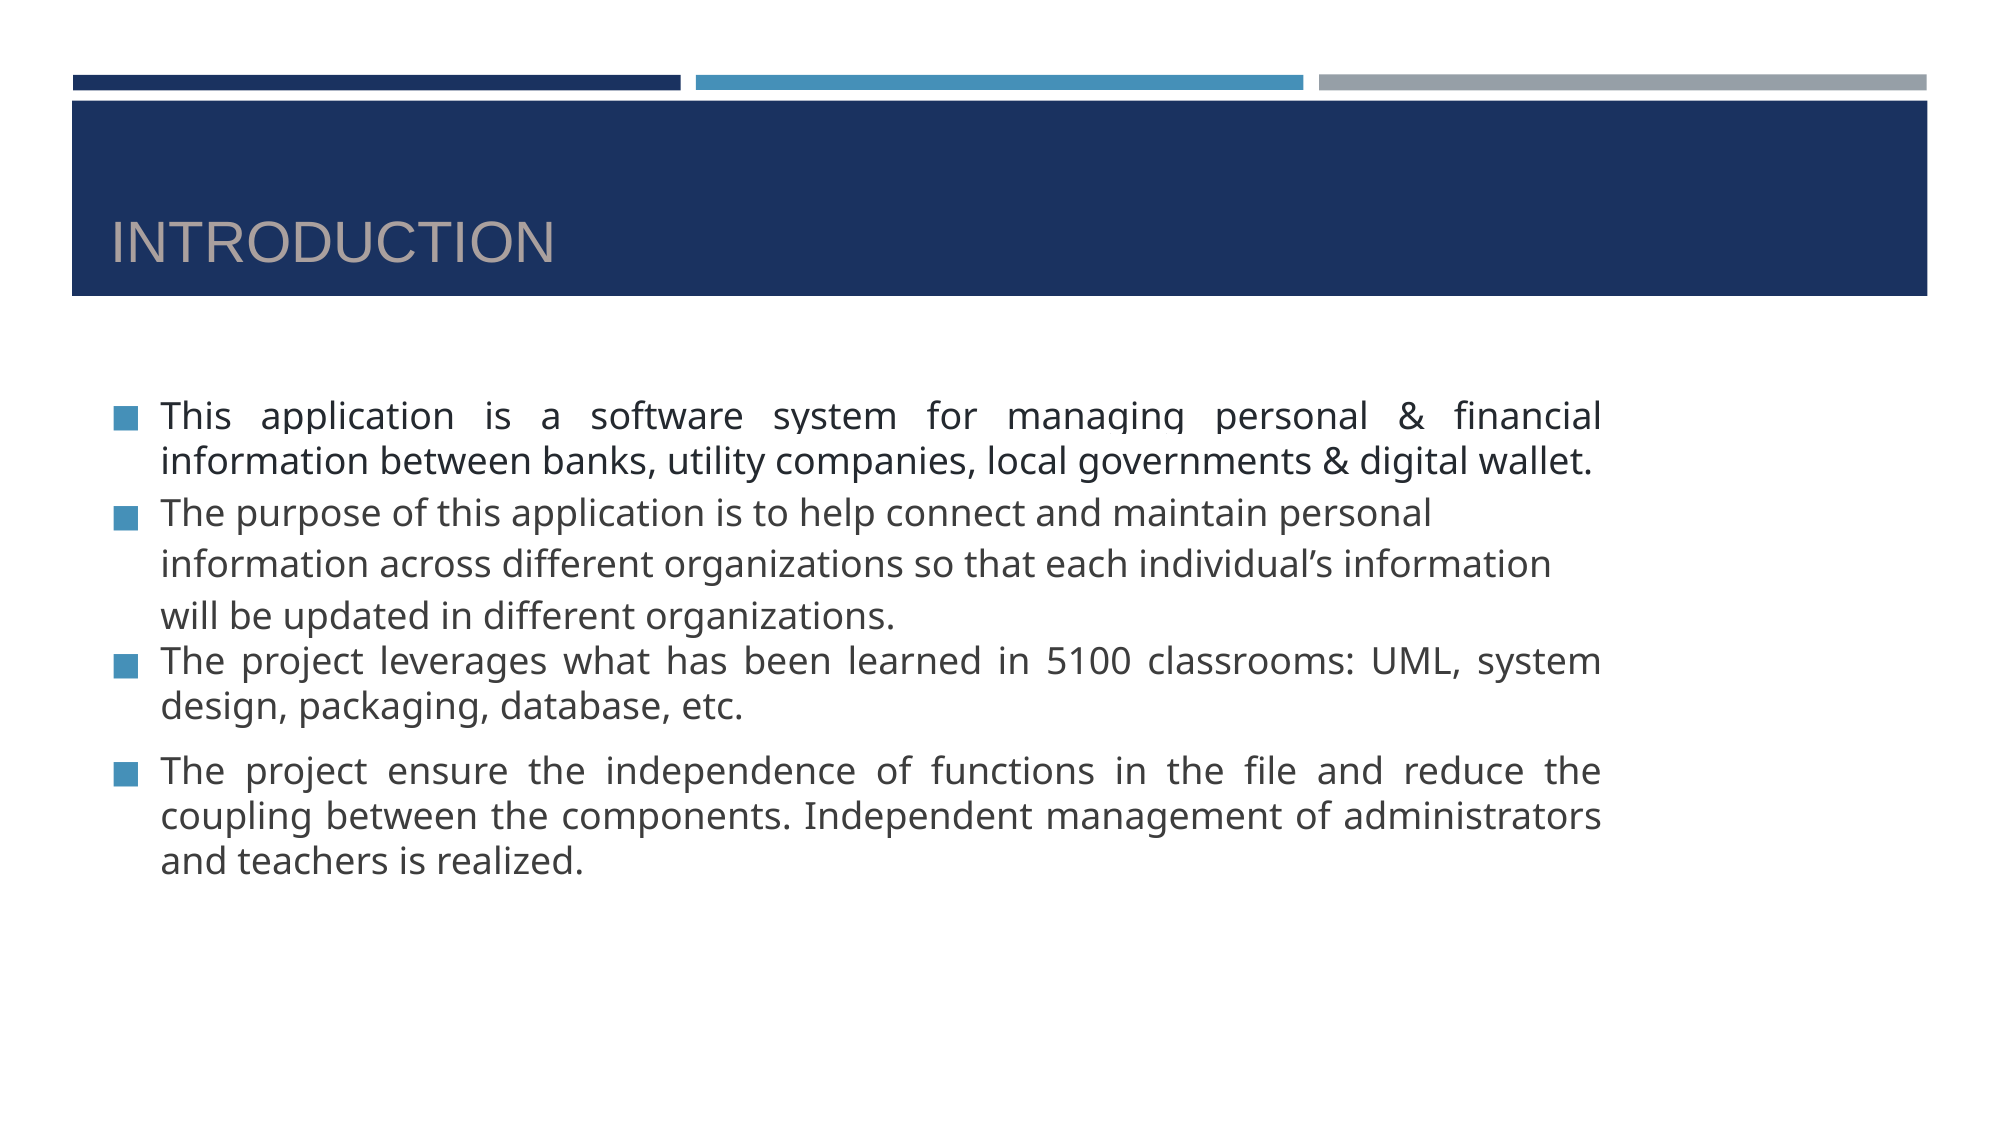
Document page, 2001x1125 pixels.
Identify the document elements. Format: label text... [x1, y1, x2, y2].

list This application is a software system for managing personal & financial information between banks, utility companies, local governments & digital wallet. The purpose of this application is to help connect and maintain personal information across different organizations so that each individual’s information will be updated in different organizations. The project leverages what has been learned in 5100 classrooms: UML, system design, packaging, database, etc. The project ensure the independence of functions in the file and reduce the coupling between the components. Independent management of administrators and teachers is realized. [95, 357, 1619, 962]
title INTRODUCTION [95, 115, 1905, 282]
